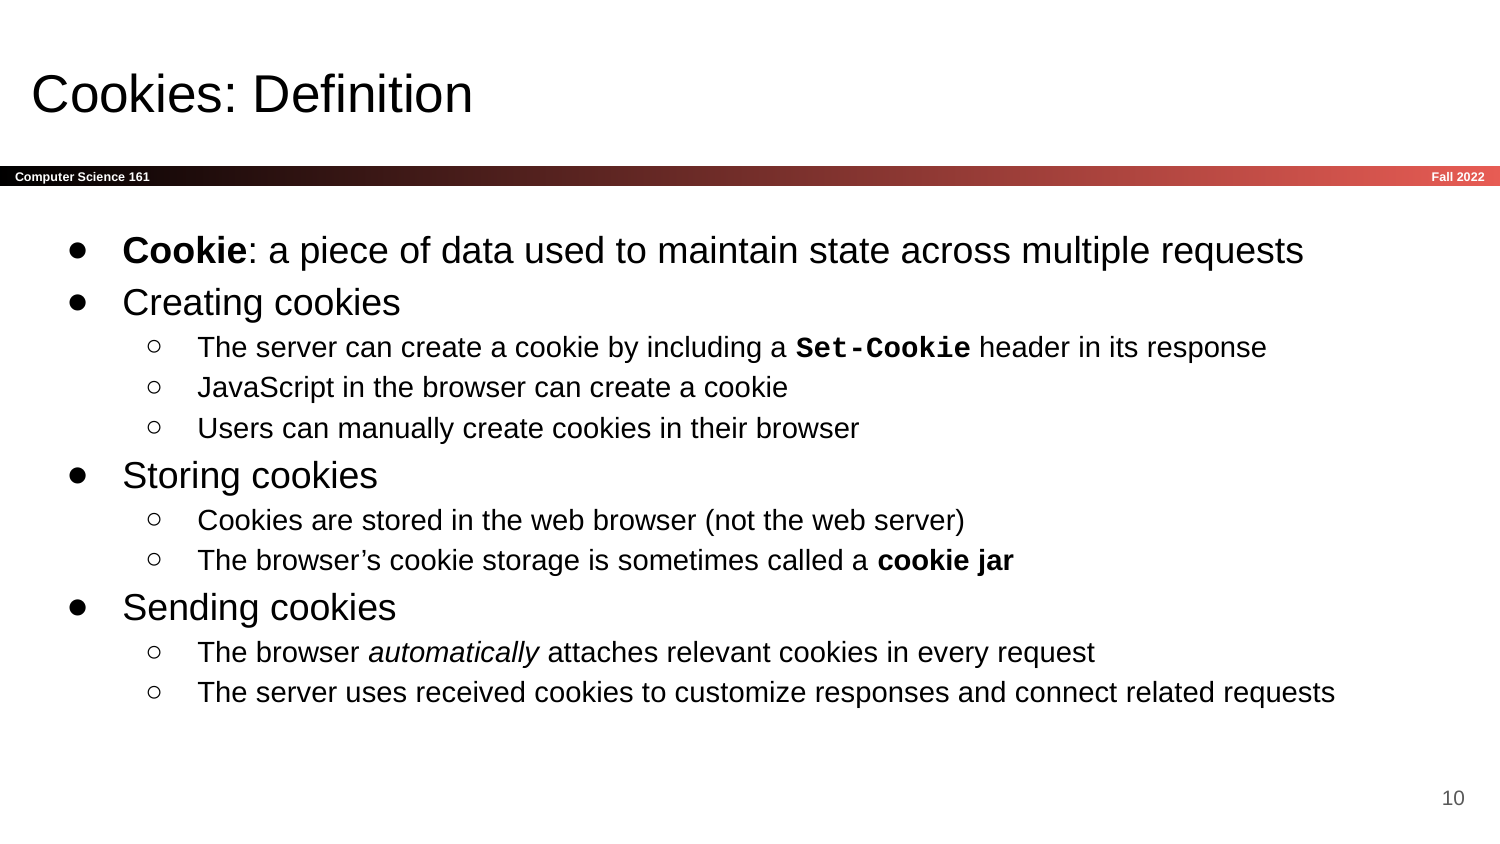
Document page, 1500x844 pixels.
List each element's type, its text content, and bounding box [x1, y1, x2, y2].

slide_number ‹#› [1389, 764, 1480, 830]
title Cookies: Definition [16, 44, 1415, 139]
list Cookie: a piece of data used to maintain state across multiple requests Creating cookies The server can create a cookie by including a Set-Cookie header in its response JavaScript in the browser can create a cookie Users can manually create cookies in their browser Storing cookies Cookies are stored in the web browser (not the web server) The browser’s cookie storage is sometimes called a cookie jar Sending cookies The browser automatically attaches relevant cookies in every request The server uses received cookies to customize responses and connect related requests [32, 204, 1431, 823]
